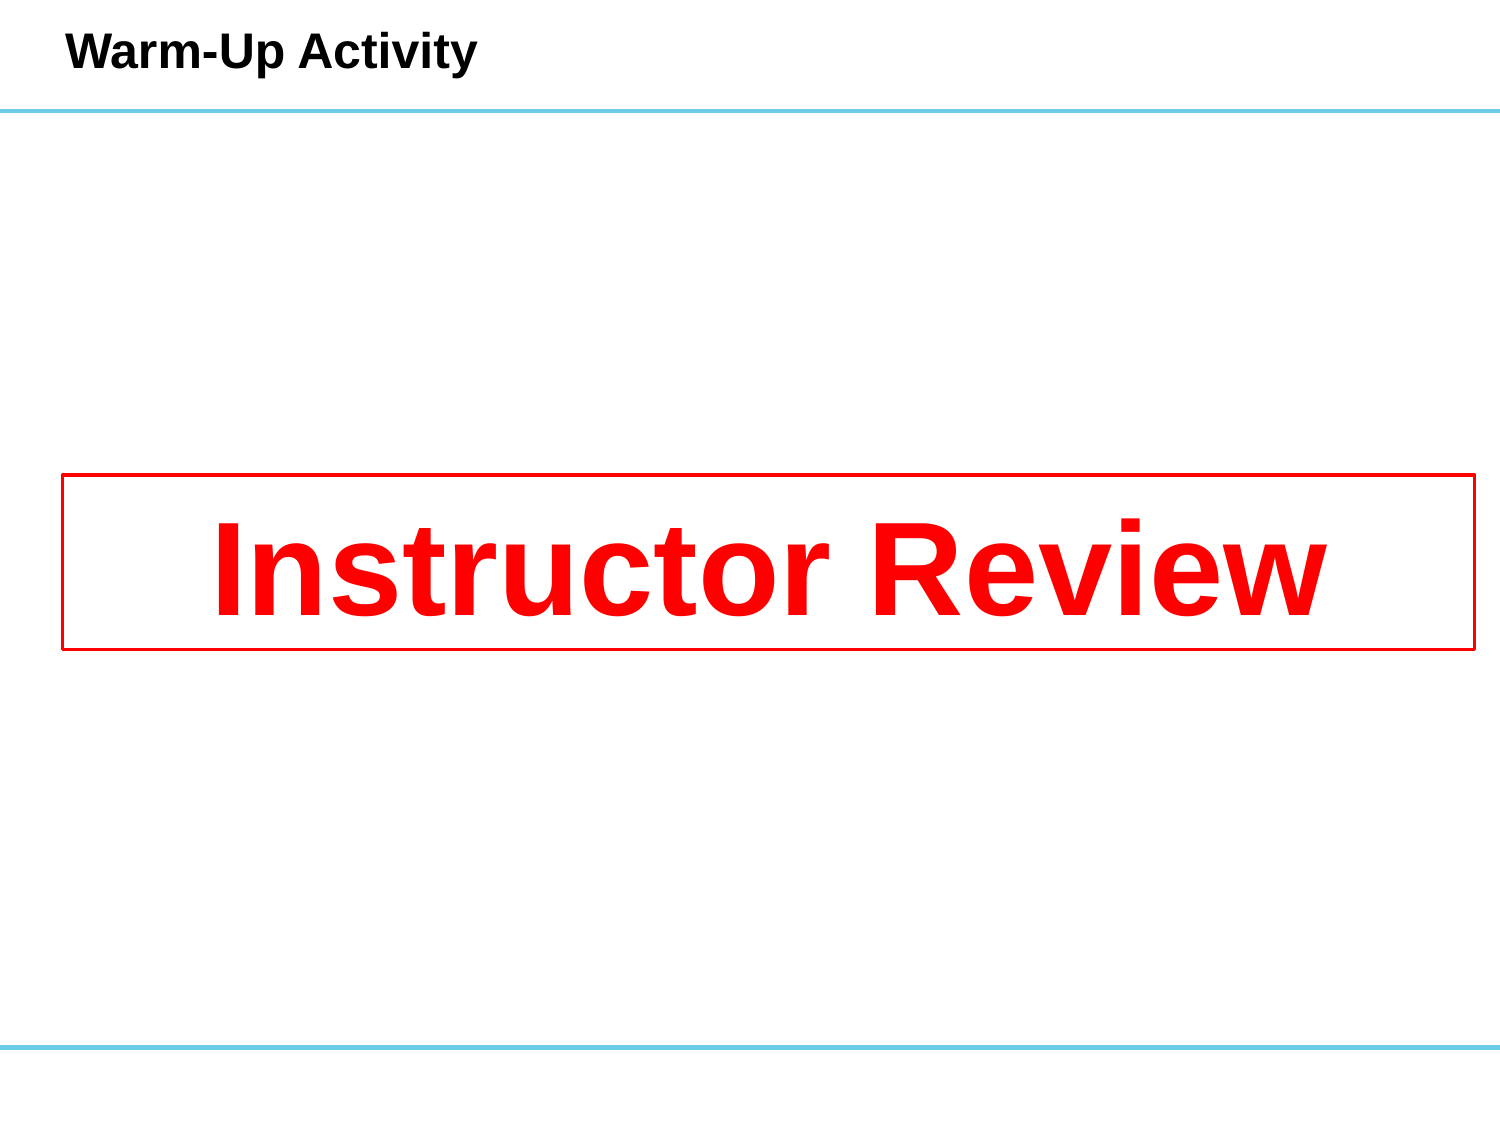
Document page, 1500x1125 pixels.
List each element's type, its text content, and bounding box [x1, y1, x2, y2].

text_box Instructor Review [62, 474, 1475, 650]
title Warm-Up Activity [50, 0, 1475, 108]
